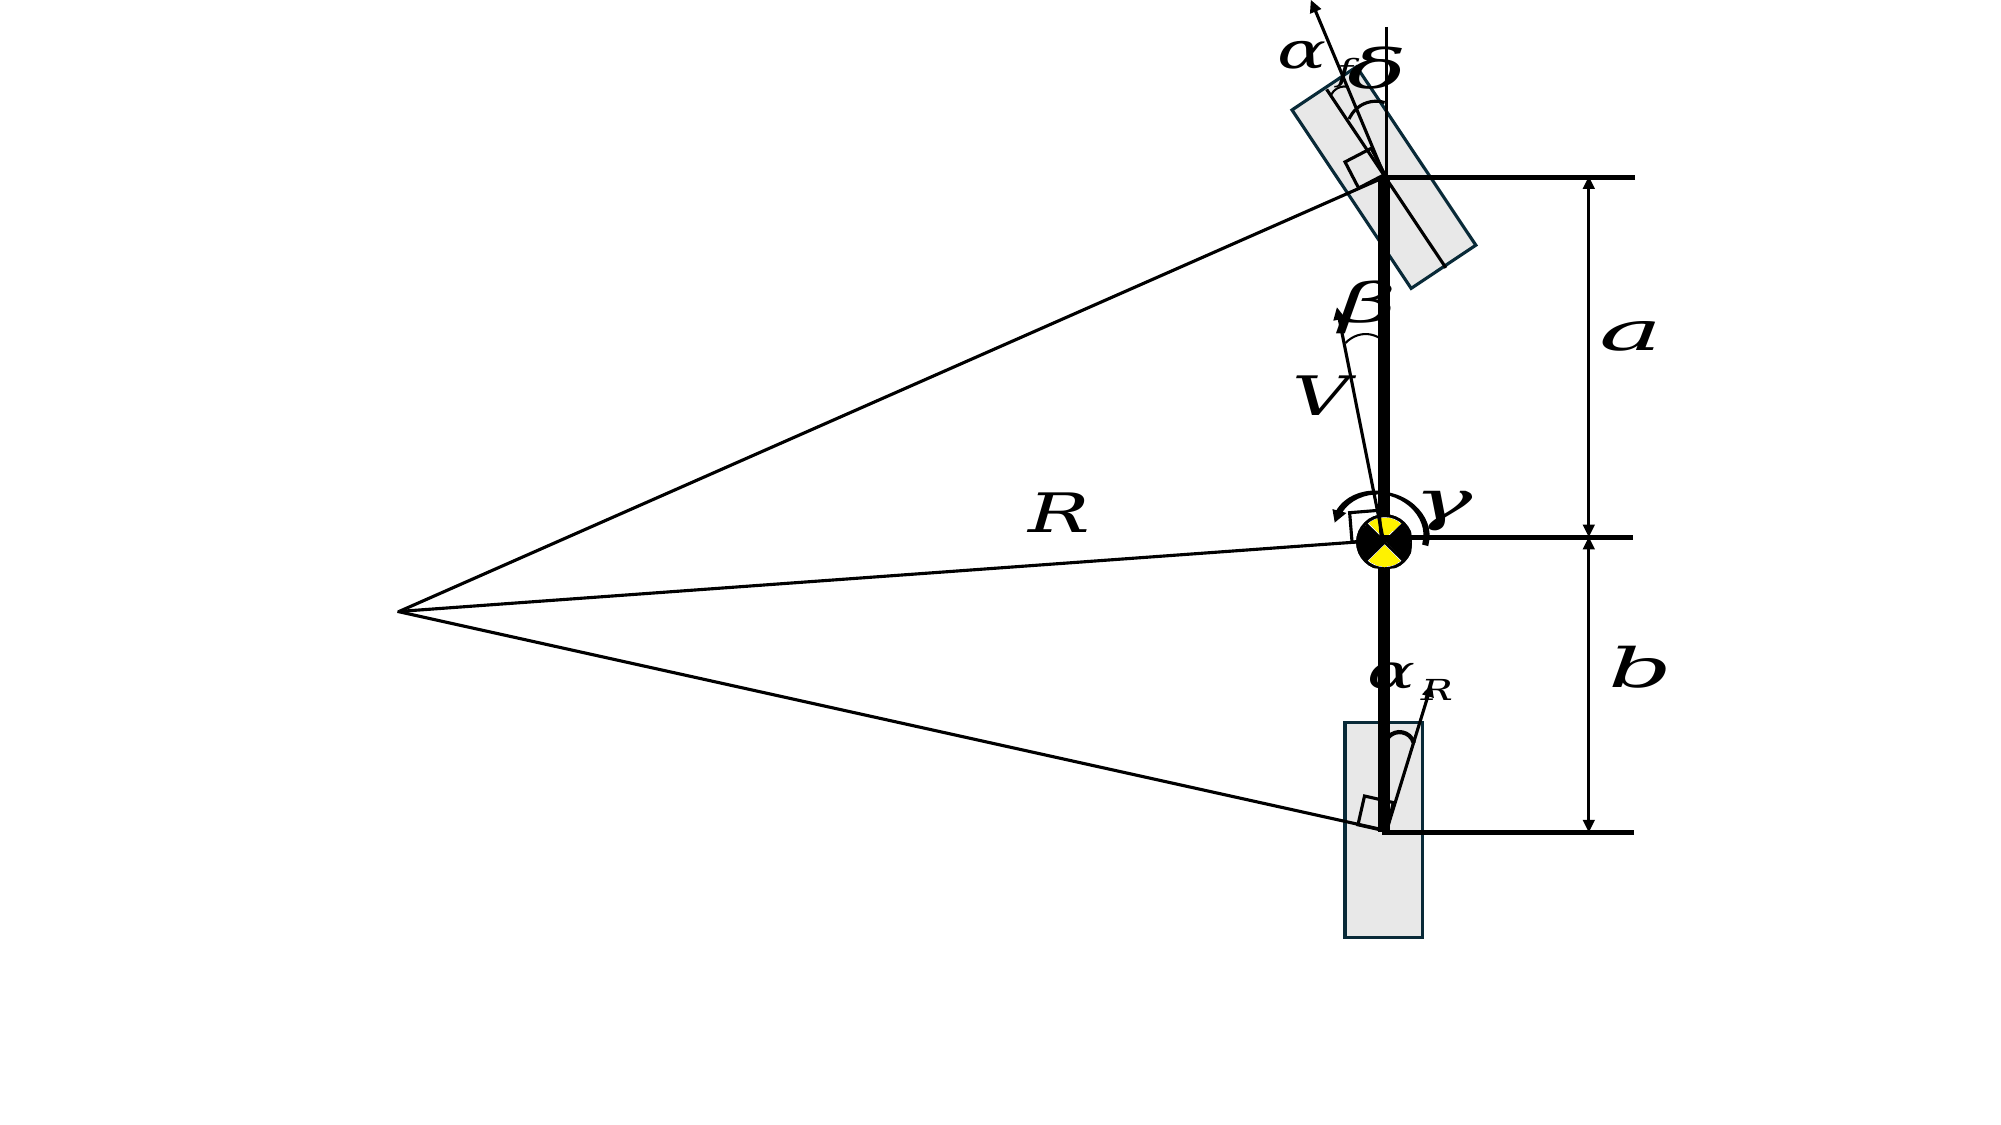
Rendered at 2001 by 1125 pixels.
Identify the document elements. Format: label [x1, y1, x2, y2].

text_box [396, 0, 1675, 938]
